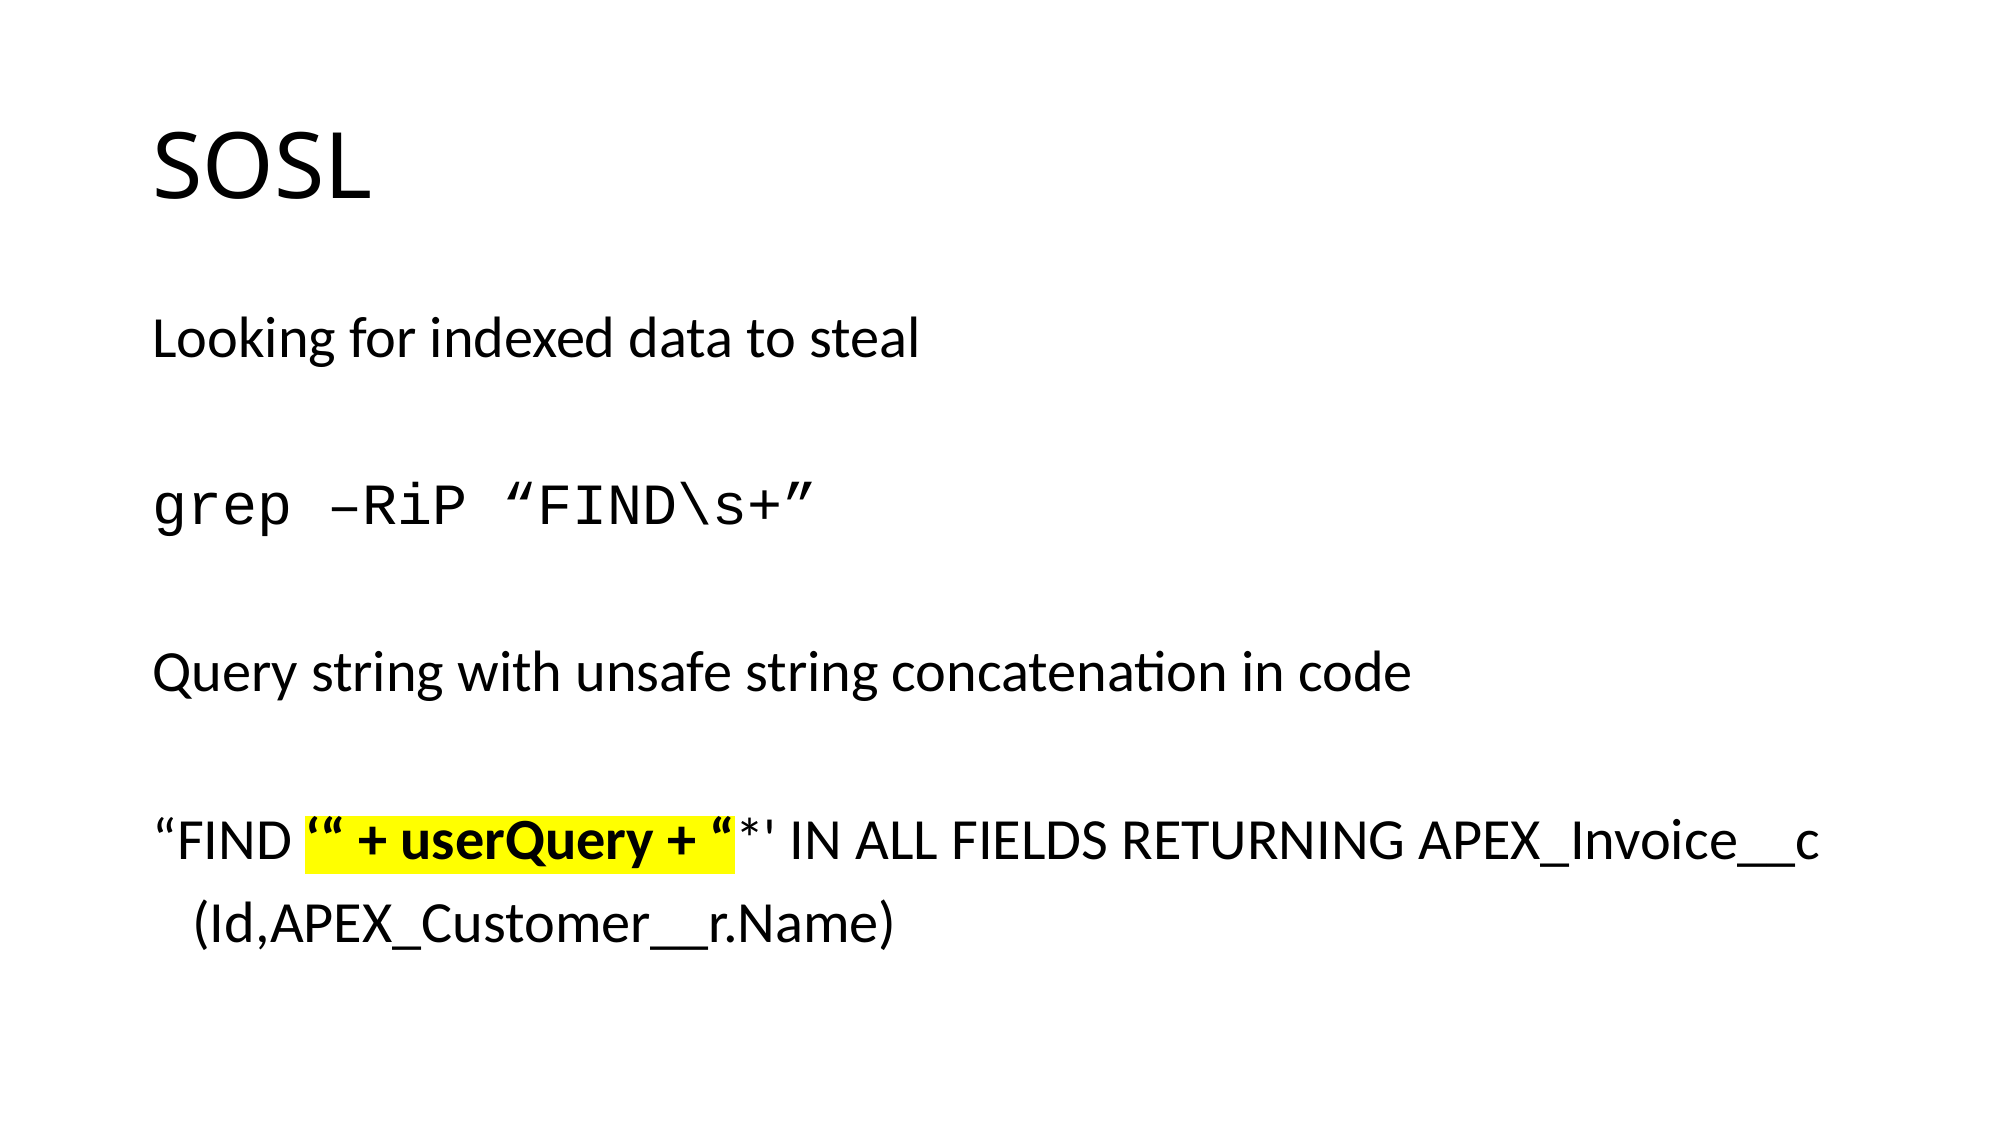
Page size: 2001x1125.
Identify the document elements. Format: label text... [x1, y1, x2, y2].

title SOSL [137, 59, 1863, 278]
list Looking for indexed data to steal grep –RiP “FIND\s+” Query string with unsafe string concatenation in code “FIND ‘“ + userQuery + “*' IN ALL FIELDS RETURNING APEX_Invoice__c (Id,APEX_Customer__r.Name) [137, 299, 1863, 1014]
